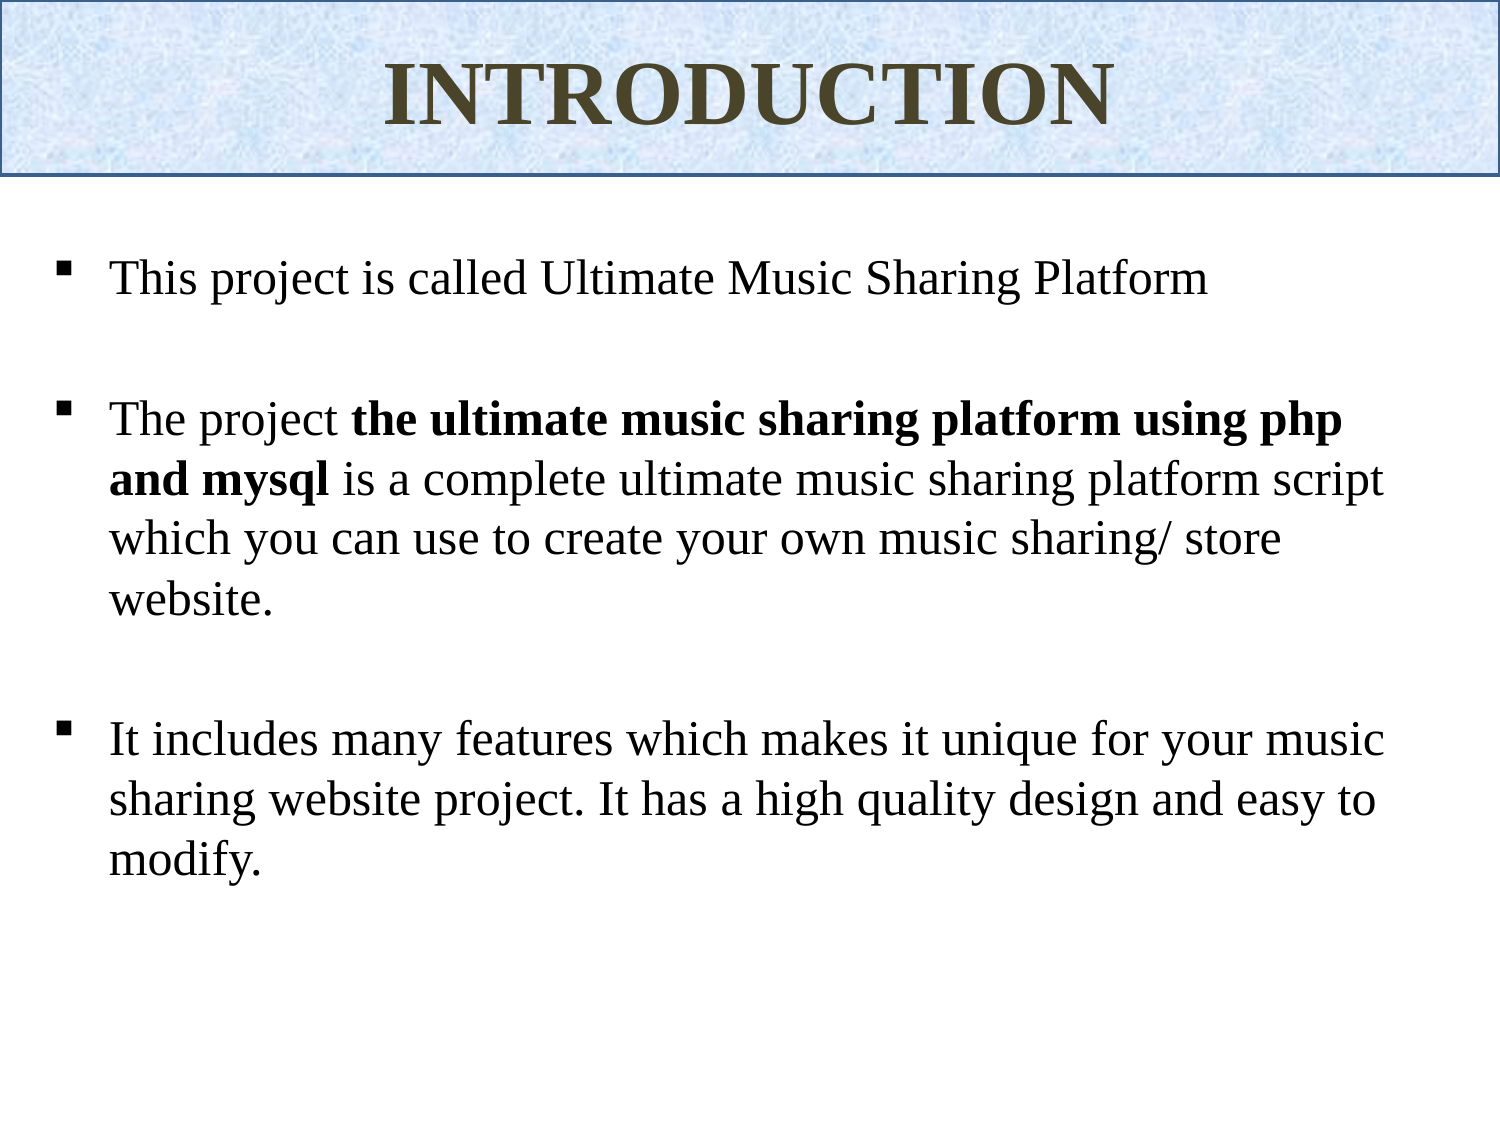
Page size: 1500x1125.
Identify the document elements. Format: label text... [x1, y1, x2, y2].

text_box INTRODUCTION [0, 0, 1500, 177]
list This project is called Ultimate Music Sharing Platform The project the ultimate music sharing platform using php and mysql is a complete ultimate music sharing platform script which you can use to create your own music sharing/ store website. It includes many features which makes it unique for your music sharing website project. It has a high quality design and easy to modify. [37, 237, 1438, 1050]
